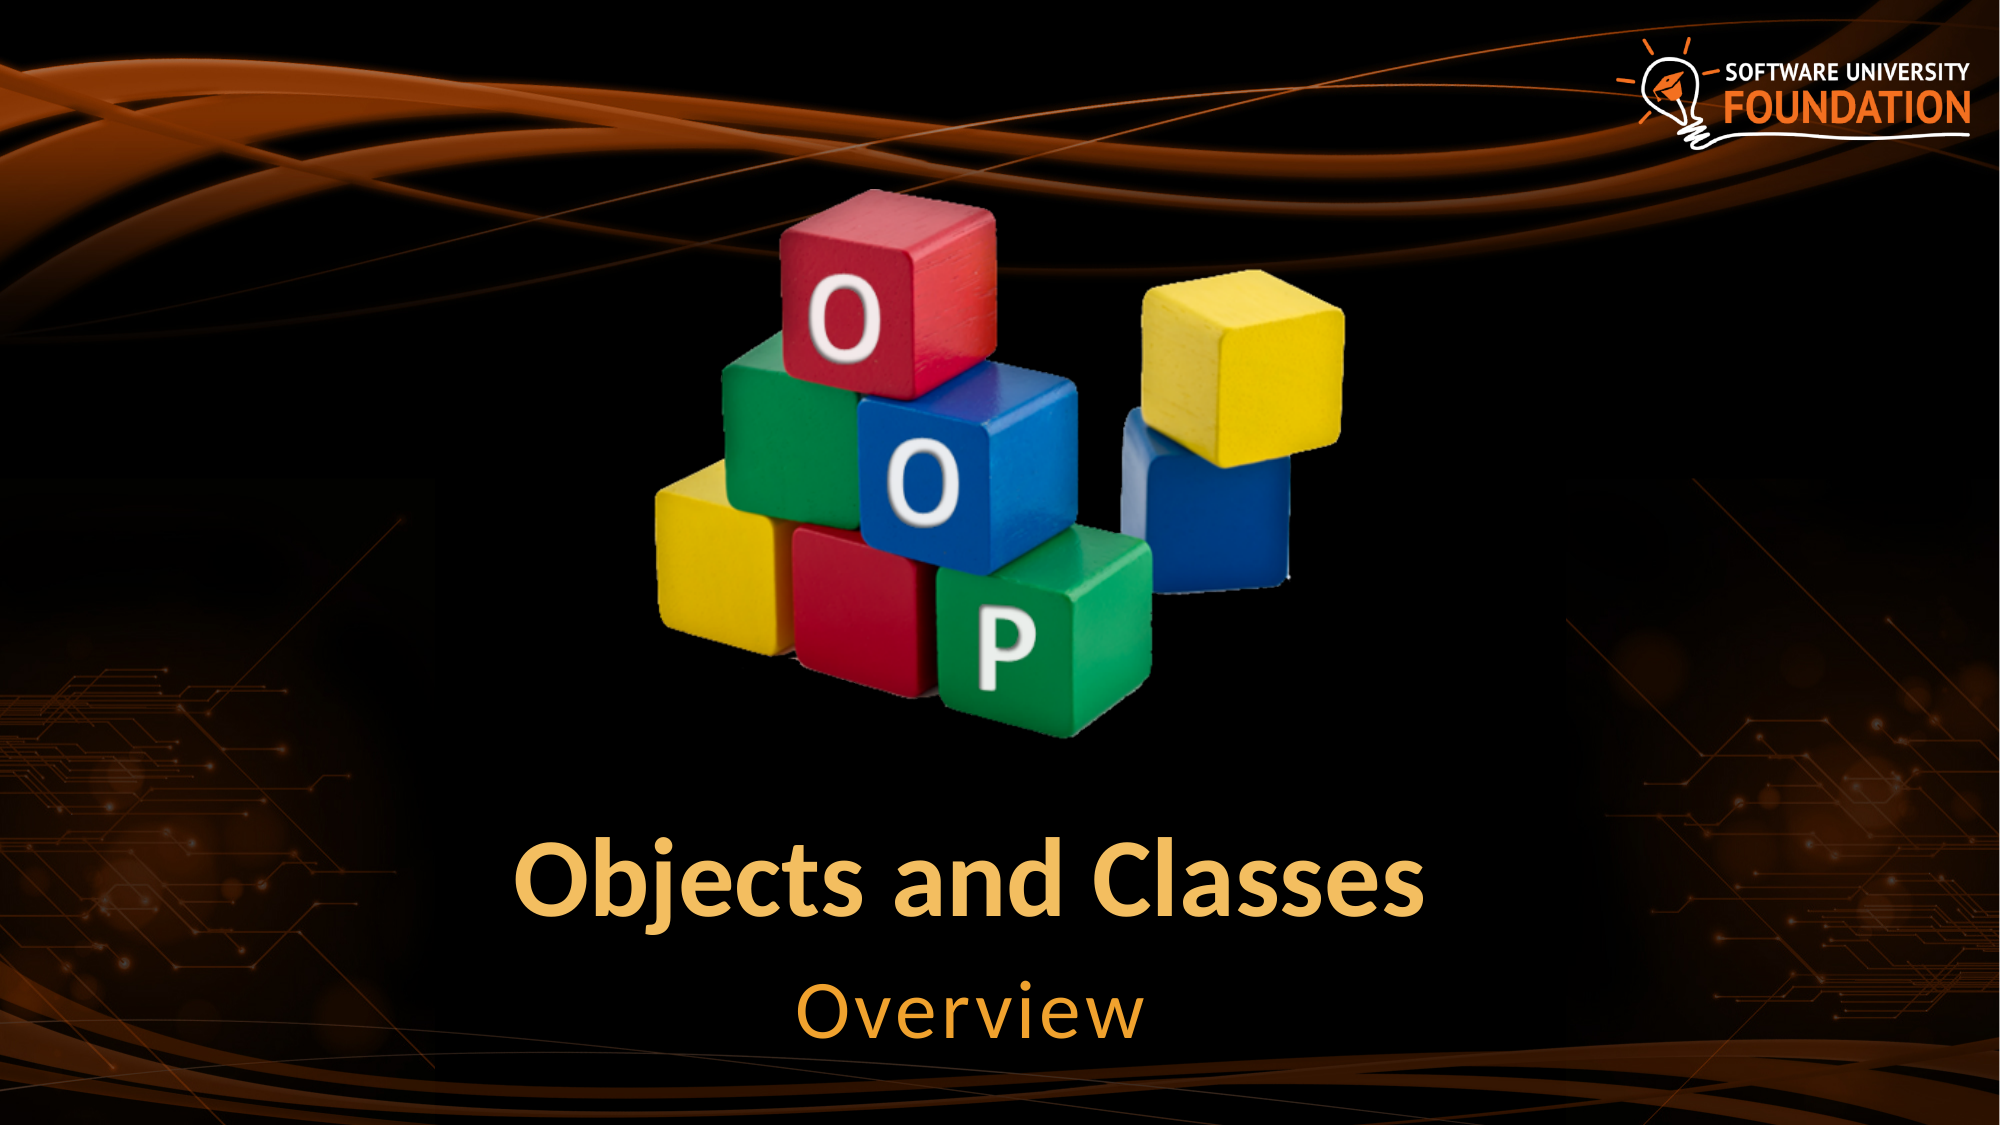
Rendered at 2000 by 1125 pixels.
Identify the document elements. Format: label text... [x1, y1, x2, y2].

title Objects and Classes [237, 812, 1704, 944]
list Overview [237, 944, 1704, 1057]
picture [0, 0, 2000, 1125]
